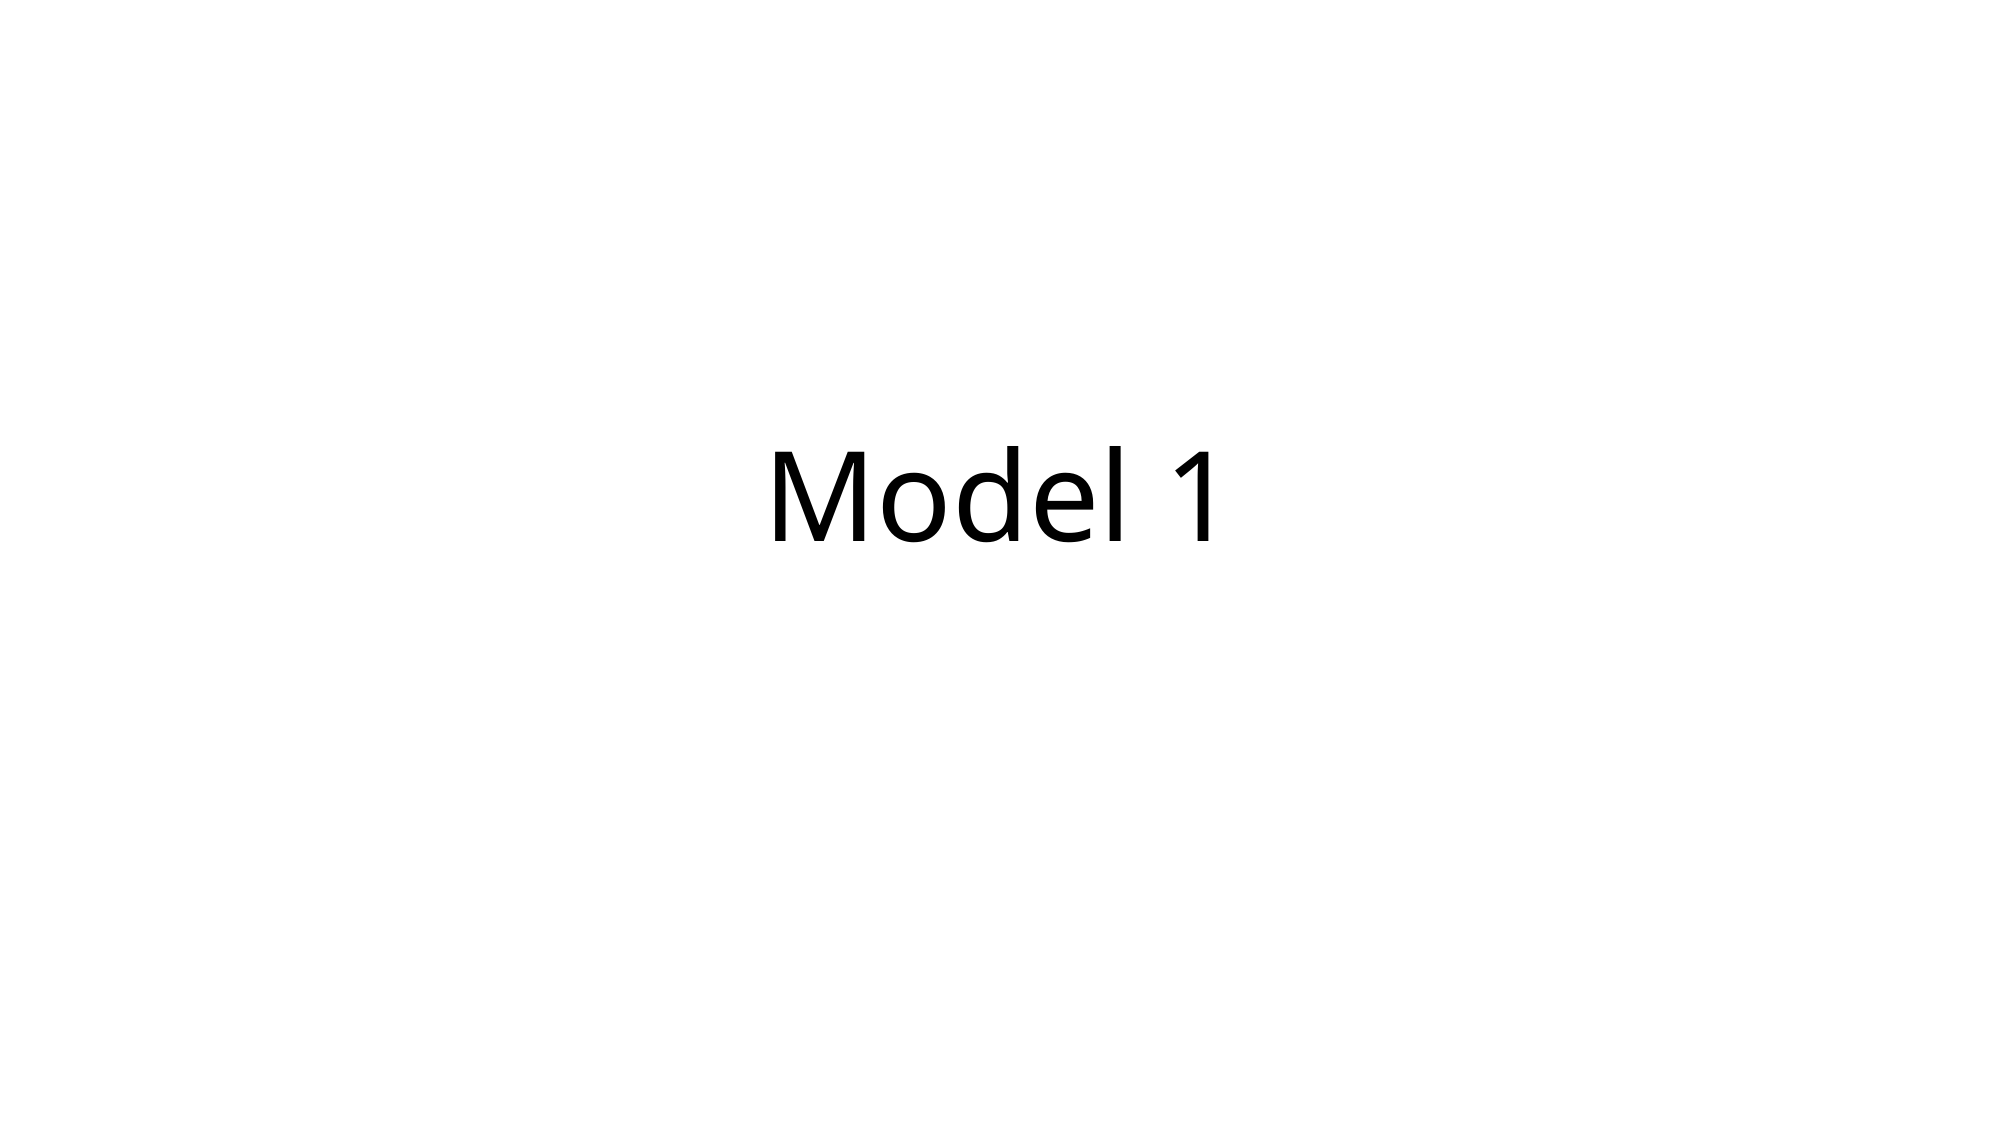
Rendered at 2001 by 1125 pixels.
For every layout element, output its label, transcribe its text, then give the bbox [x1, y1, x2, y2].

title Model 1 [249, 184, 1750, 576]
